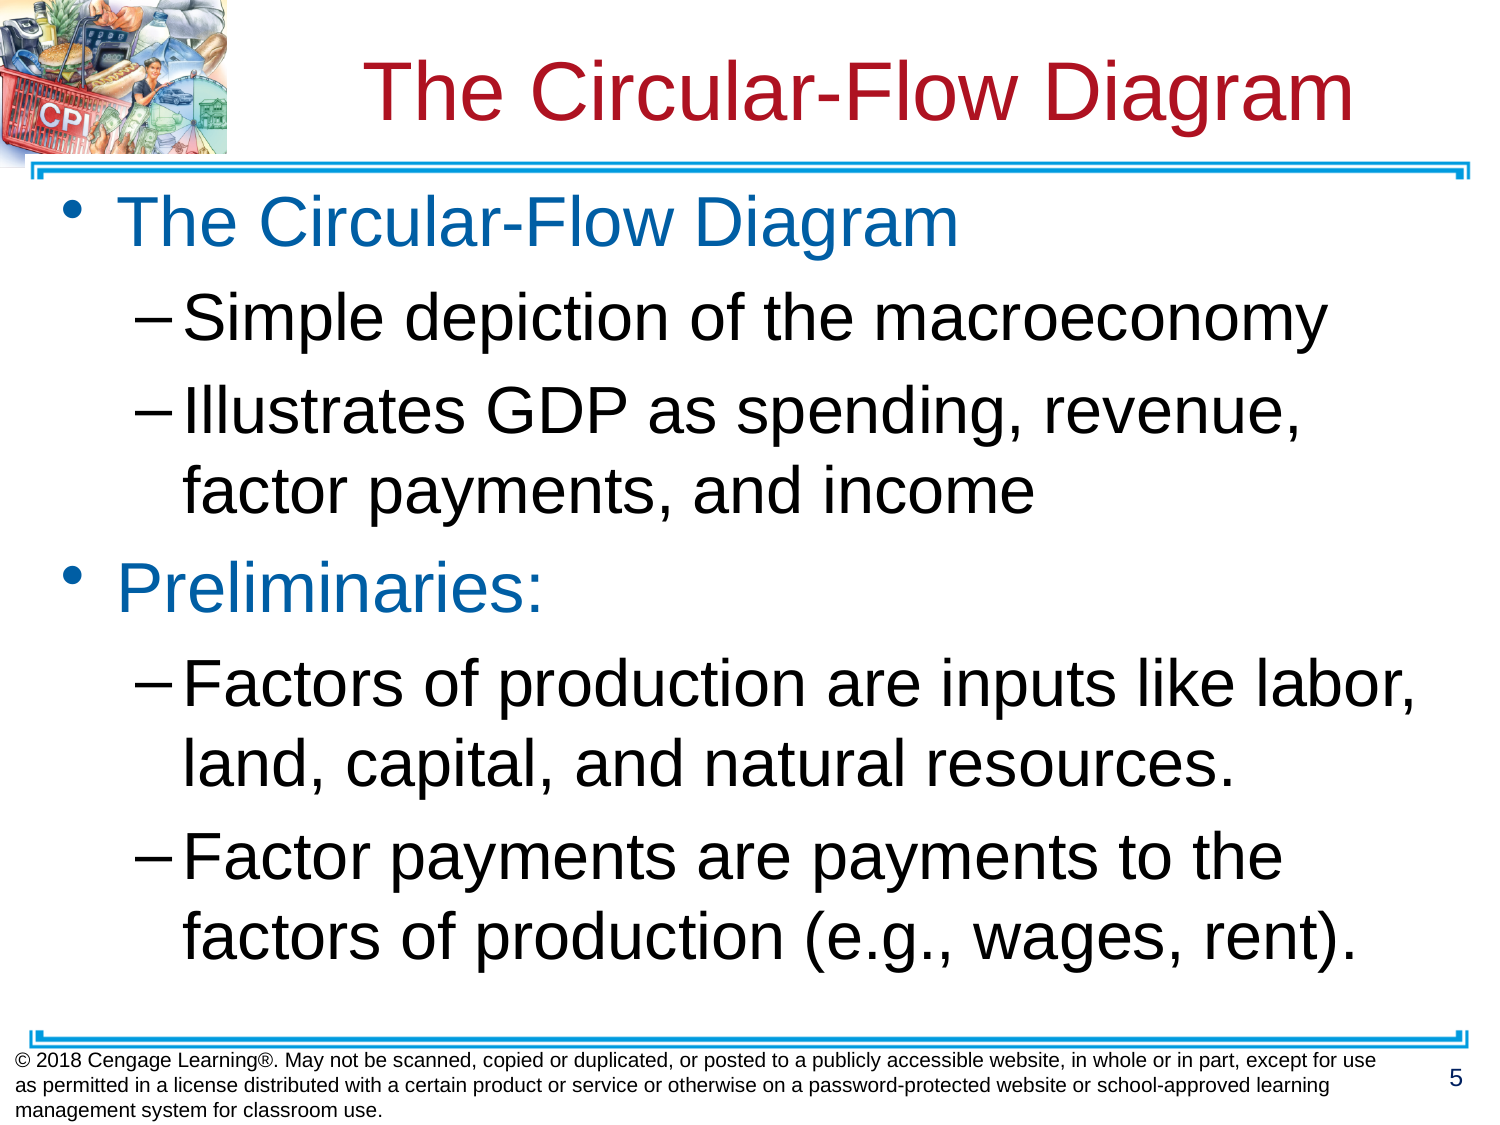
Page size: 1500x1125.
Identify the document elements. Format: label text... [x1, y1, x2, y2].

picture [25, 1024, 45, 1043]
slide_number 5 [1412, 1052, 1500, 1117]
picture [1455, 1024, 1475, 1053]
footer © 2018 Cengage Learning®. May not be scanned, copied or duplicated, or posted to a publicly accessible website, in whole or in part, except for use as permitted in a license distributed with a certain product or service or otherwise on a password-protected website or school-approved learning management system for classroom use. [0, 1043, 1412, 1125]
picture [0, 0, 1475, 186]
list The Circular-Flow Diagram Simple depiction of the macroeconomy Illustrates GDP as spending, revenue, factor payments, and income Preliminaries: Factors of production are inputs like labor, land, capital, and natural resources. Factor payments are payments to the factors of production (e.g., wages, rent). [45, 168, 1455, 1055]
title The Circular-Flow Diagram [219, 16, 1500, 158]
